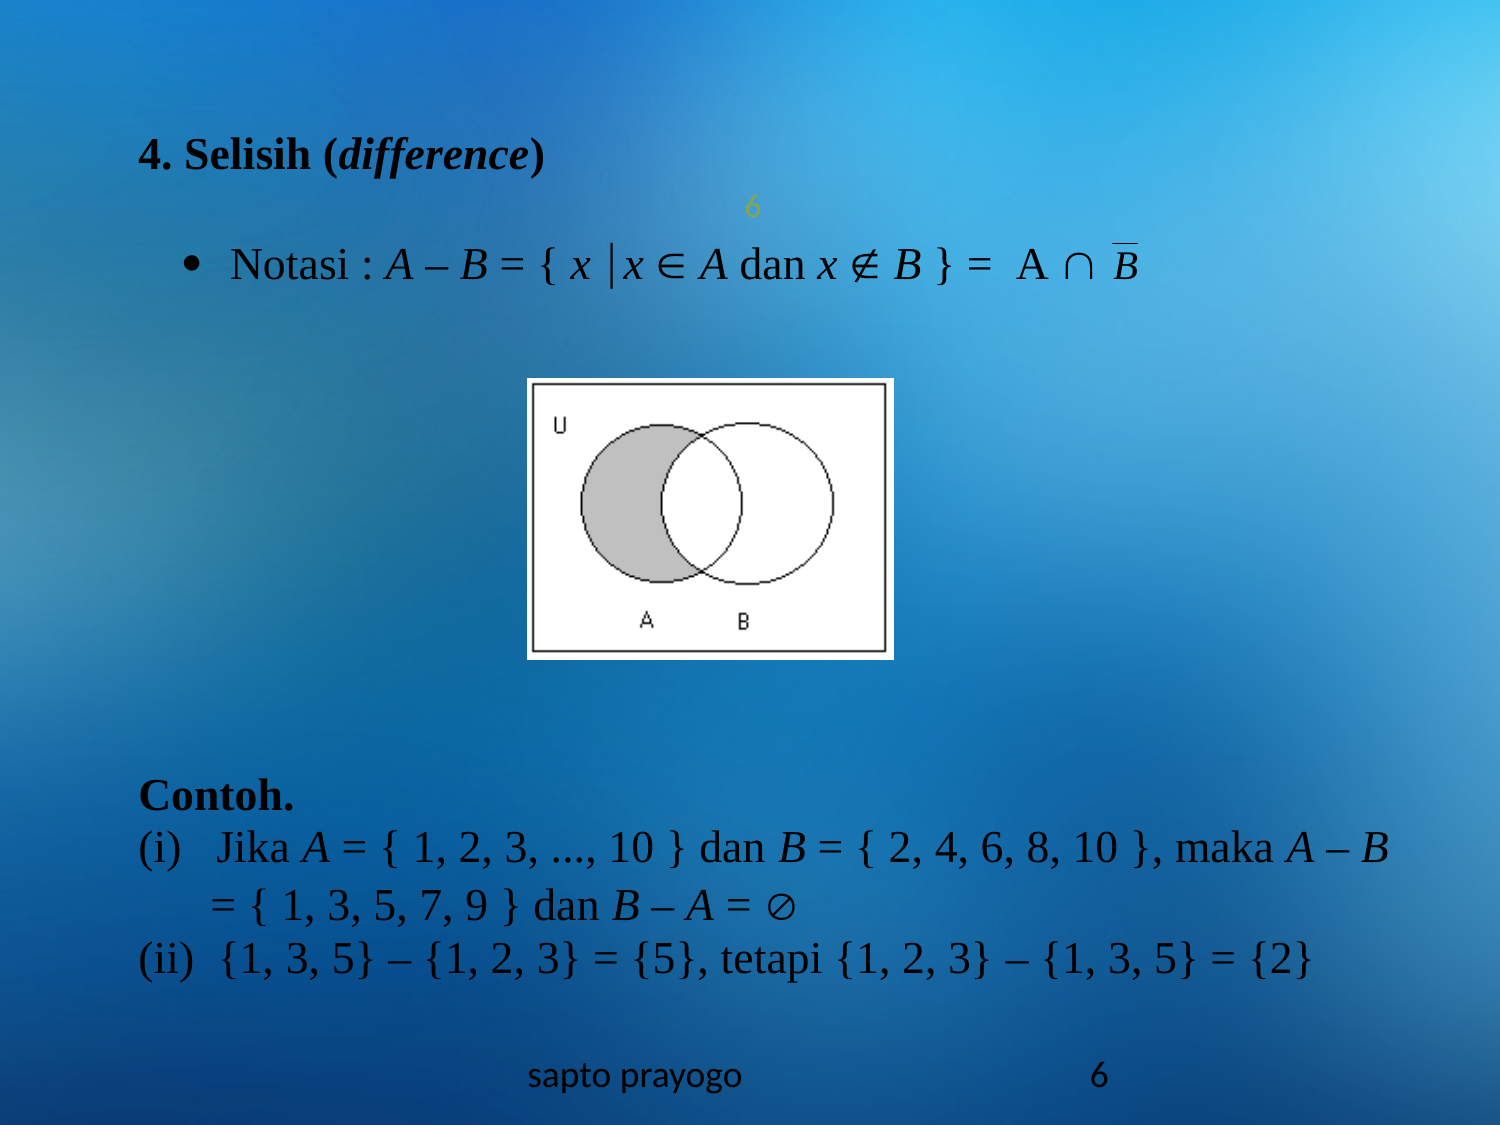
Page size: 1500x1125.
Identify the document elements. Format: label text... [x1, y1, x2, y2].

picture [0, 0, 1500, 1125]
slide_number 6 [1074, 1045, 1425, 1103]
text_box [138, 110, 1425, 1037]
footer sapto prayogo [512, 1046, 988, 1103]
